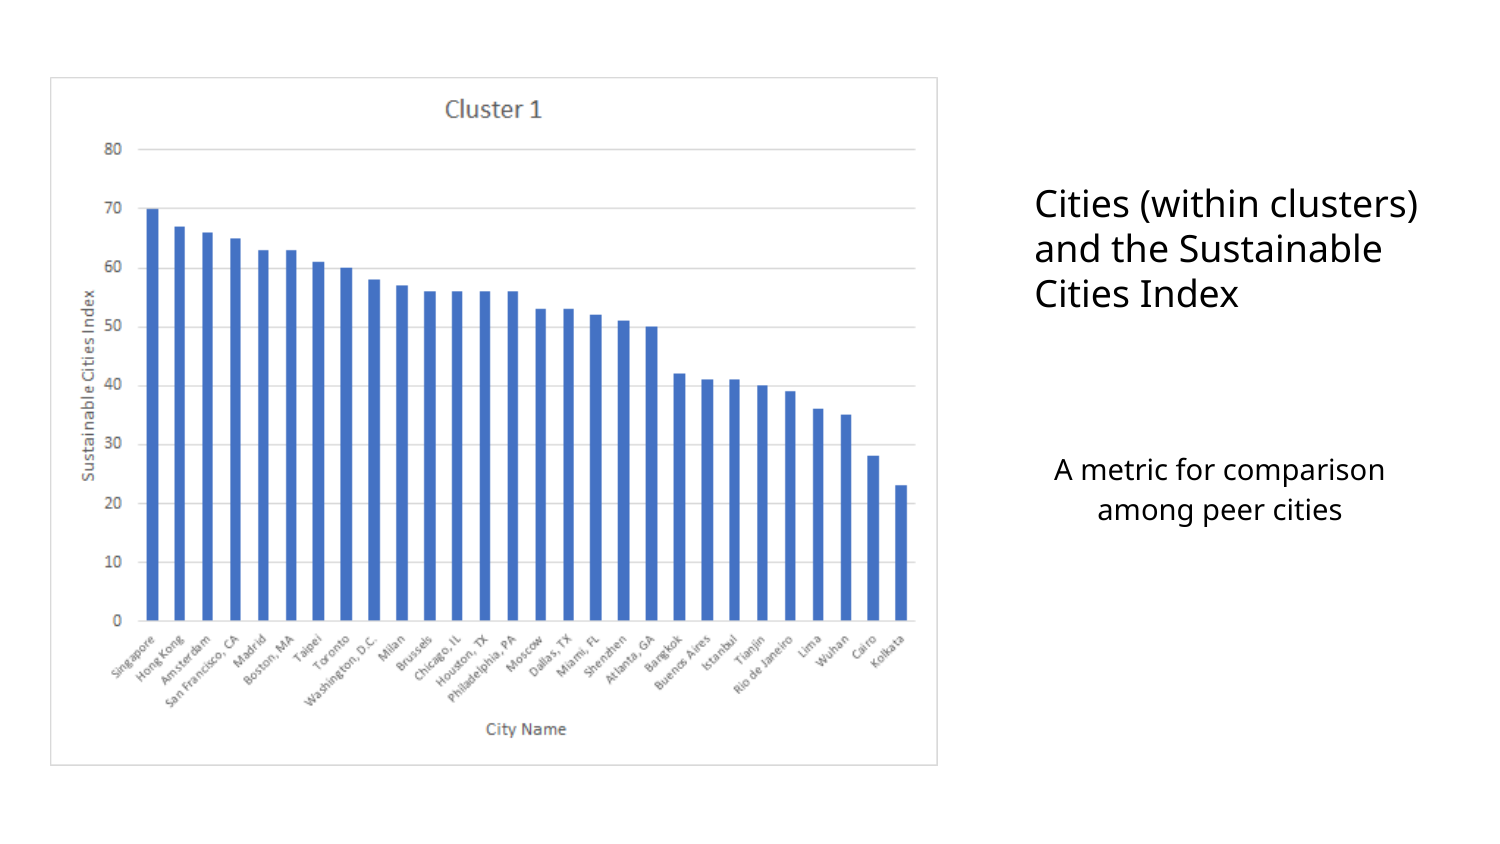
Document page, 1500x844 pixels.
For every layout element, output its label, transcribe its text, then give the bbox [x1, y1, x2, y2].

text_box A metric for comparison among peer cities [1019, 431, 1421, 553]
text_box Cities (within clusters) and the Sustainable Cities Index [1019, 165, 1468, 353]
picture [50, 77, 939, 767]
